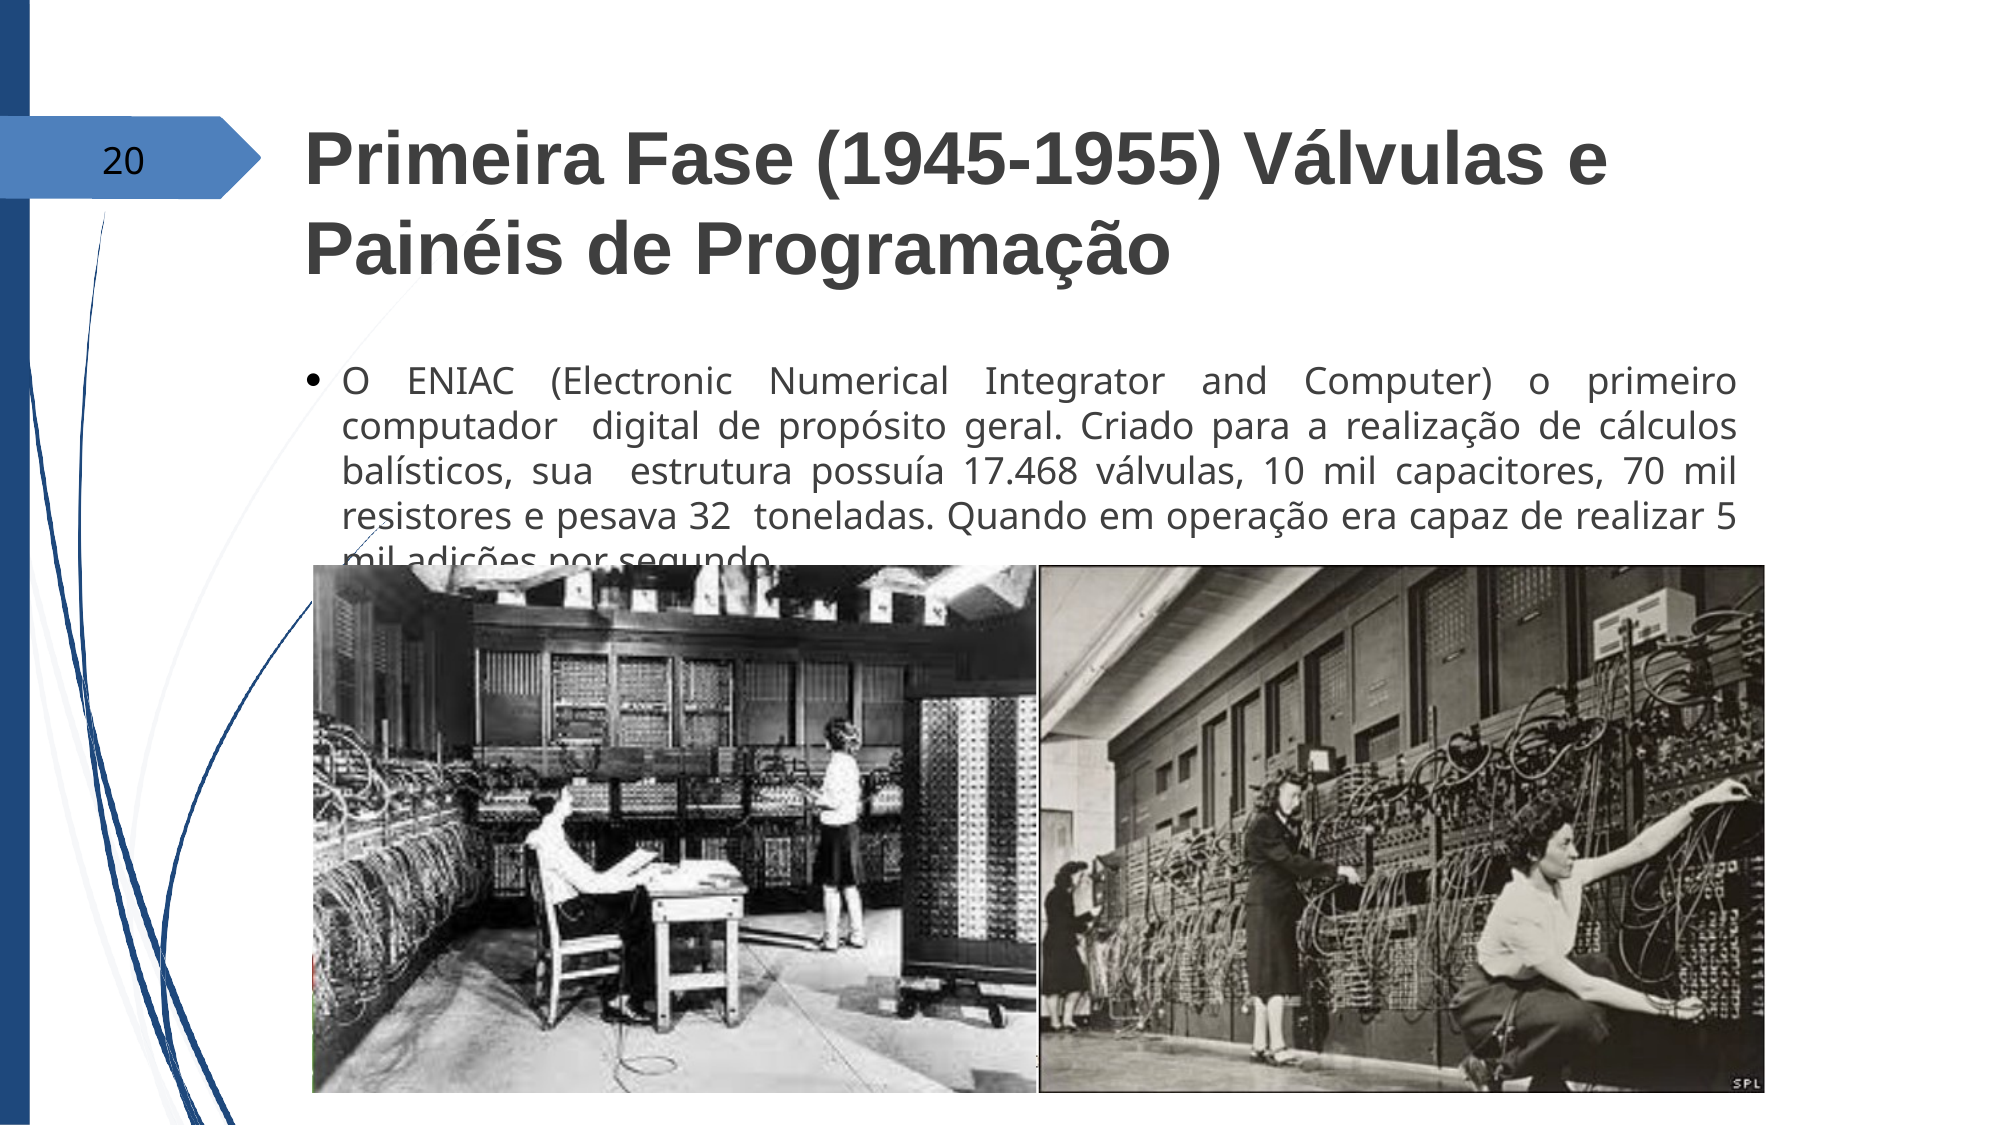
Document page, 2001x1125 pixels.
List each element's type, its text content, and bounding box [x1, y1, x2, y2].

title Primeira Fase (1945-1955) Válvulas e Painéis de Programação [281, 107, 1719, 298]
text_box 20 [99, 134, 146, 182]
text_box O ENIAC (Electronic Numerical Integrator and Computer) o primeiro computador digital de propósito geral. Criado para a realização de cálculos balísticos, sua estrutura possuía 17.468 válvulas, 10 mil capacitores, 70 mil resistores e pesava 32 toneladas. Quando em operação era capaz de realizar 5 mil adições por segundo. [339, 355, 1739, 563]
picture [30, 0, 1766, 1125]
text_box ● [303, 365, 322, 389]
